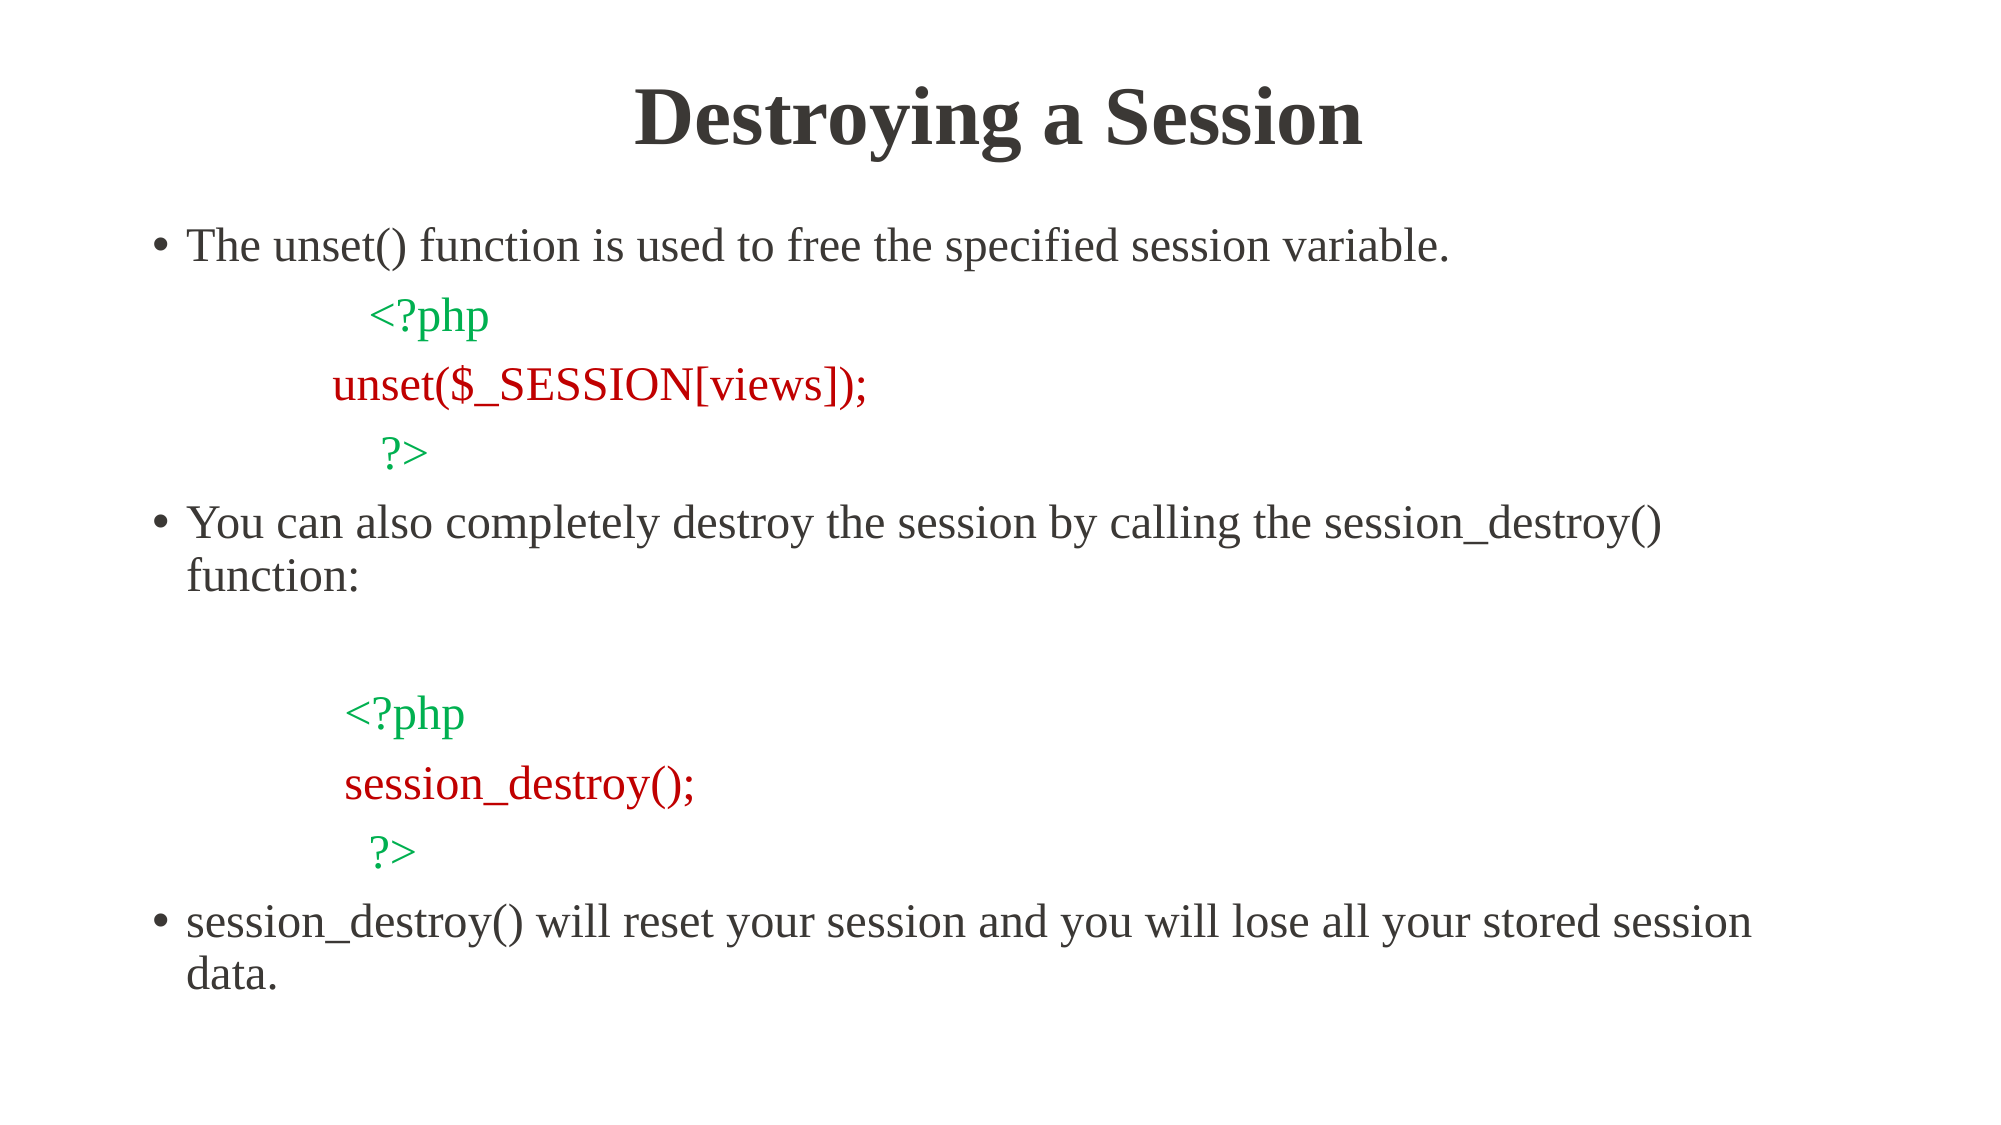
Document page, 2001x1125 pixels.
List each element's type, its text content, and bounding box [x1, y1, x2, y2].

title Destroying a Session [137, 59, 1863, 175]
list The unset() function is used to free the specified session variable. <?php unset($_SESSION[views]); ?> You can also completely destroy the session by calling the session_destroy() function: <?php session_destroy(); ?> session_destroy() will reset your session and you will lose all your stored session data. [137, 212, 1863, 1014]
